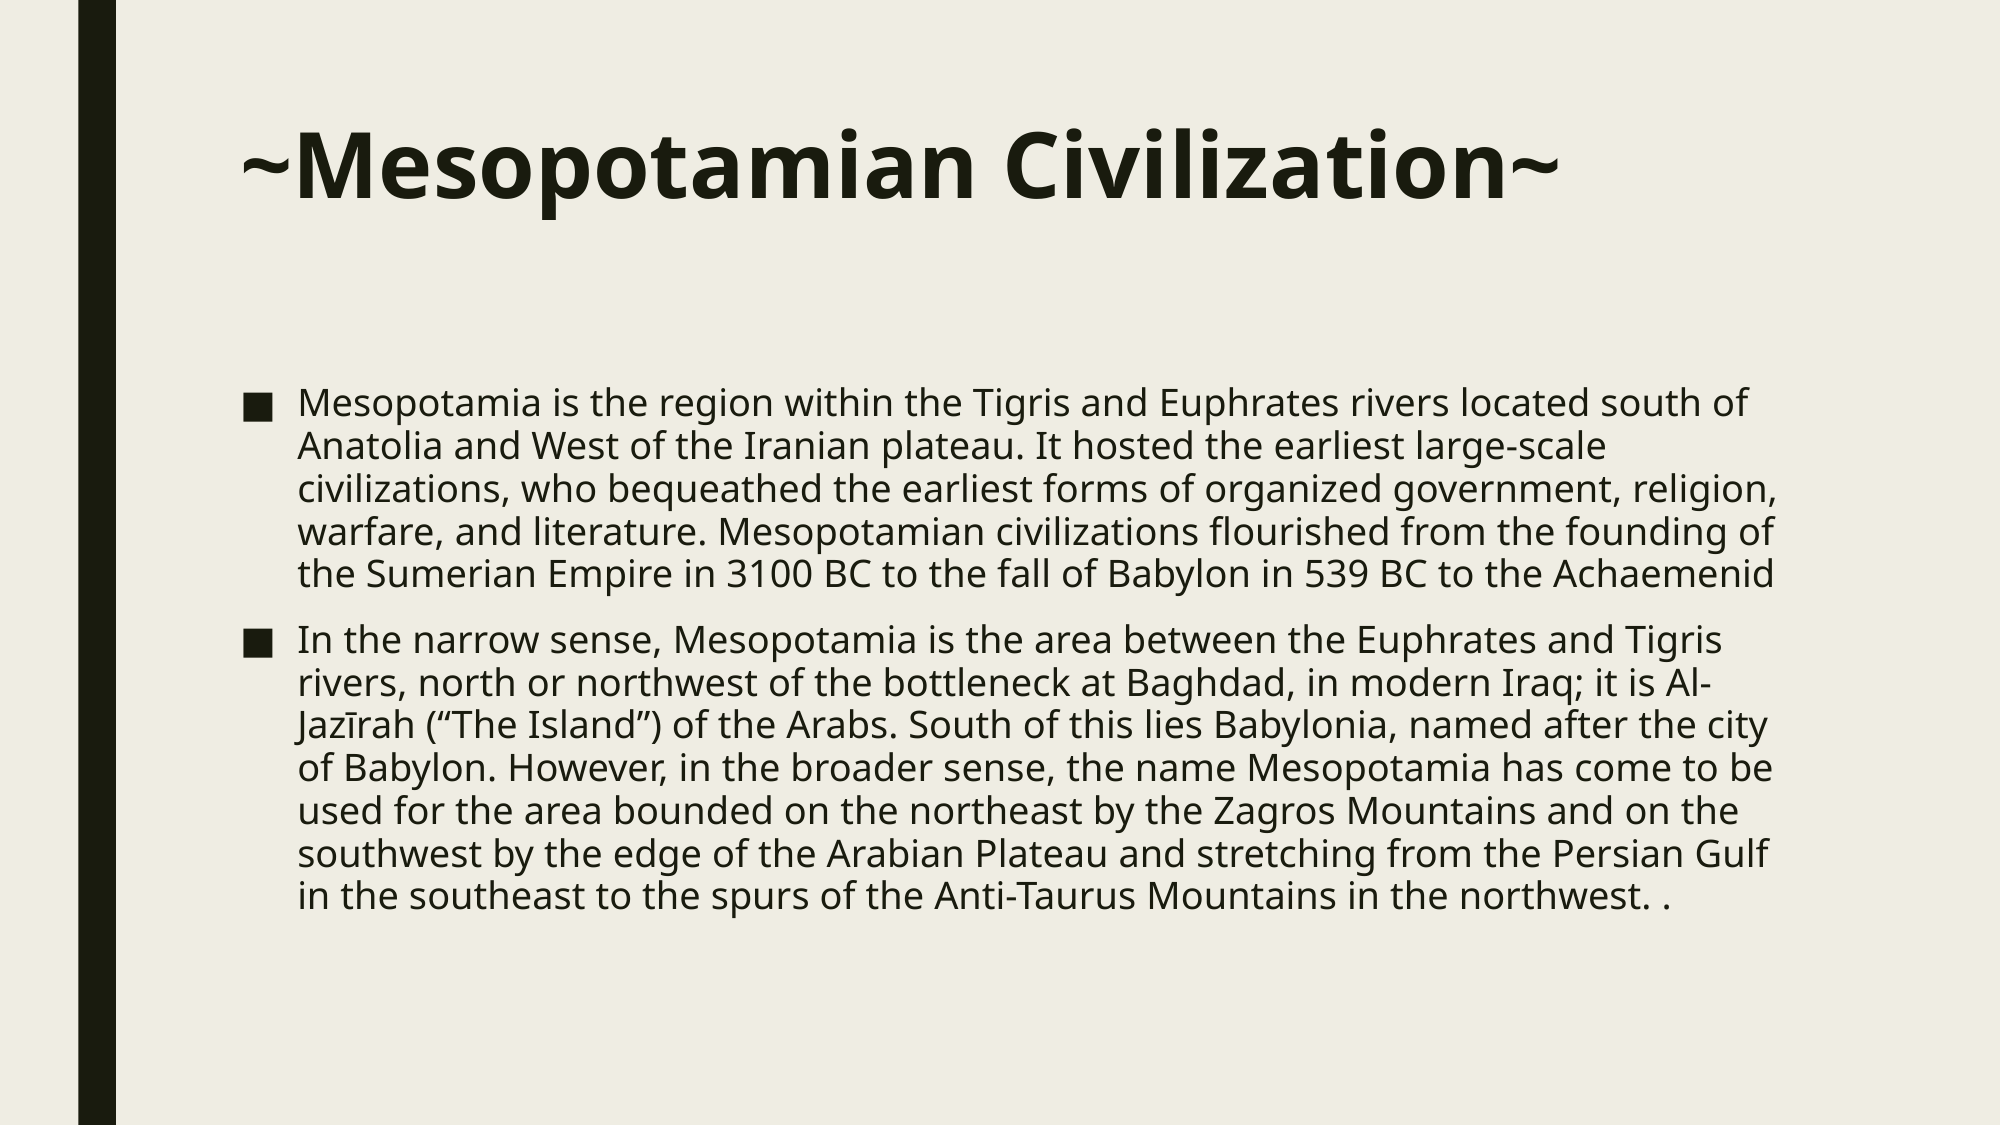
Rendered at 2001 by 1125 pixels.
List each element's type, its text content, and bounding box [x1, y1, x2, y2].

title ~Mesopotamian Civilization~ [225, 112, 1800, 357]
list Mesopotamia is the region within the Tigris and Euphrates rivers located south of Anatolia and West of the Iranian plateau. It hosted the earliest large-scale civilizations, who bequeathed the earliest forms of organized government, religion, warfare, and literature. Mesopotamian civilizations flourished from the founding of the Sumerian Empire in 3100 BC to the fall of Babylon in 539 BC to the Achaemenid In the narrow sense, Mesopotamia is the area between the Euphrates and Tigris rivers, north or northwest of the bottleneck at Baghdad, in modern Iraq; it is Al-Jazīrah (“The Island”) of the Arabs. South of this lies Babylonia, named after the city of Babylon. However, in the broader sense, the name Mesopotamia has come to be used for the area bounded on the northeast by the Zagros Mountains and on the southwest by the edge of the Arabian Plateau and stretching from the Persian Gulf in the southeast to the spurs of the Anti-Taurus Mountains in the northwest. . [225, 375, 1800, 963]
